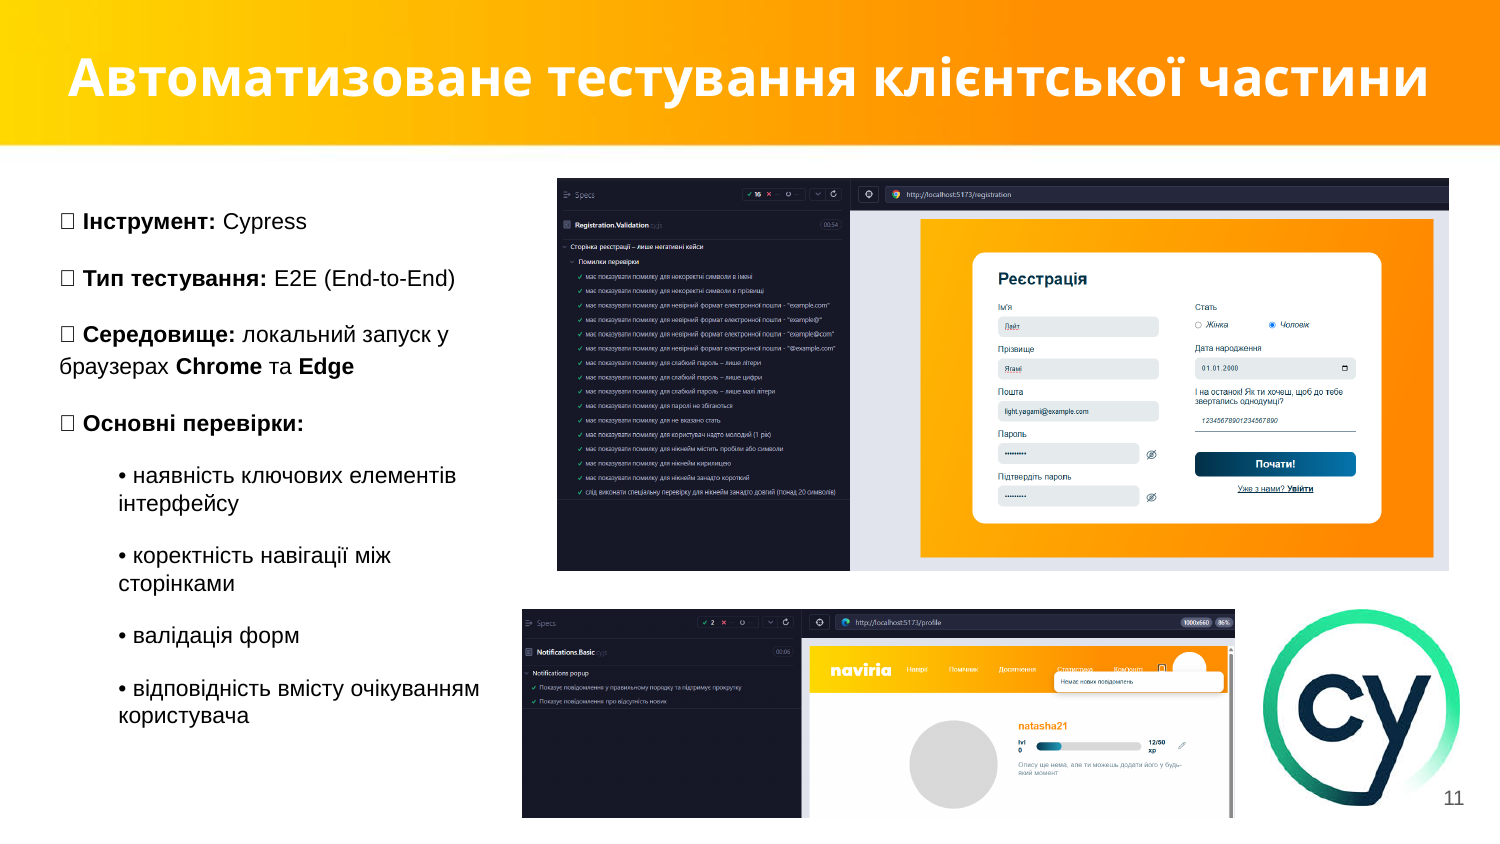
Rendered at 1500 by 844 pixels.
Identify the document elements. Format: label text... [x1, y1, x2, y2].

title Автоматизоване тестування клієнтської частини [51, 28, 1449, 123]
list ✅ Інструмент: Cypress ✅ Тип тестування: E2E (End-to-End) ✅ Середовище: локальний запуск у браузерах Chrome та Edge ✅ Основні перевірки: • наявність ключових елементів інтерфейсу • коректність навігації між сторінками • валідація форм • відповідність вмісту очікуванням користувача [44, 187, 516, 749]
slide_number ‹#› [1389, 764, 1480, 830]
picture [0, 0, 1500, 844]
